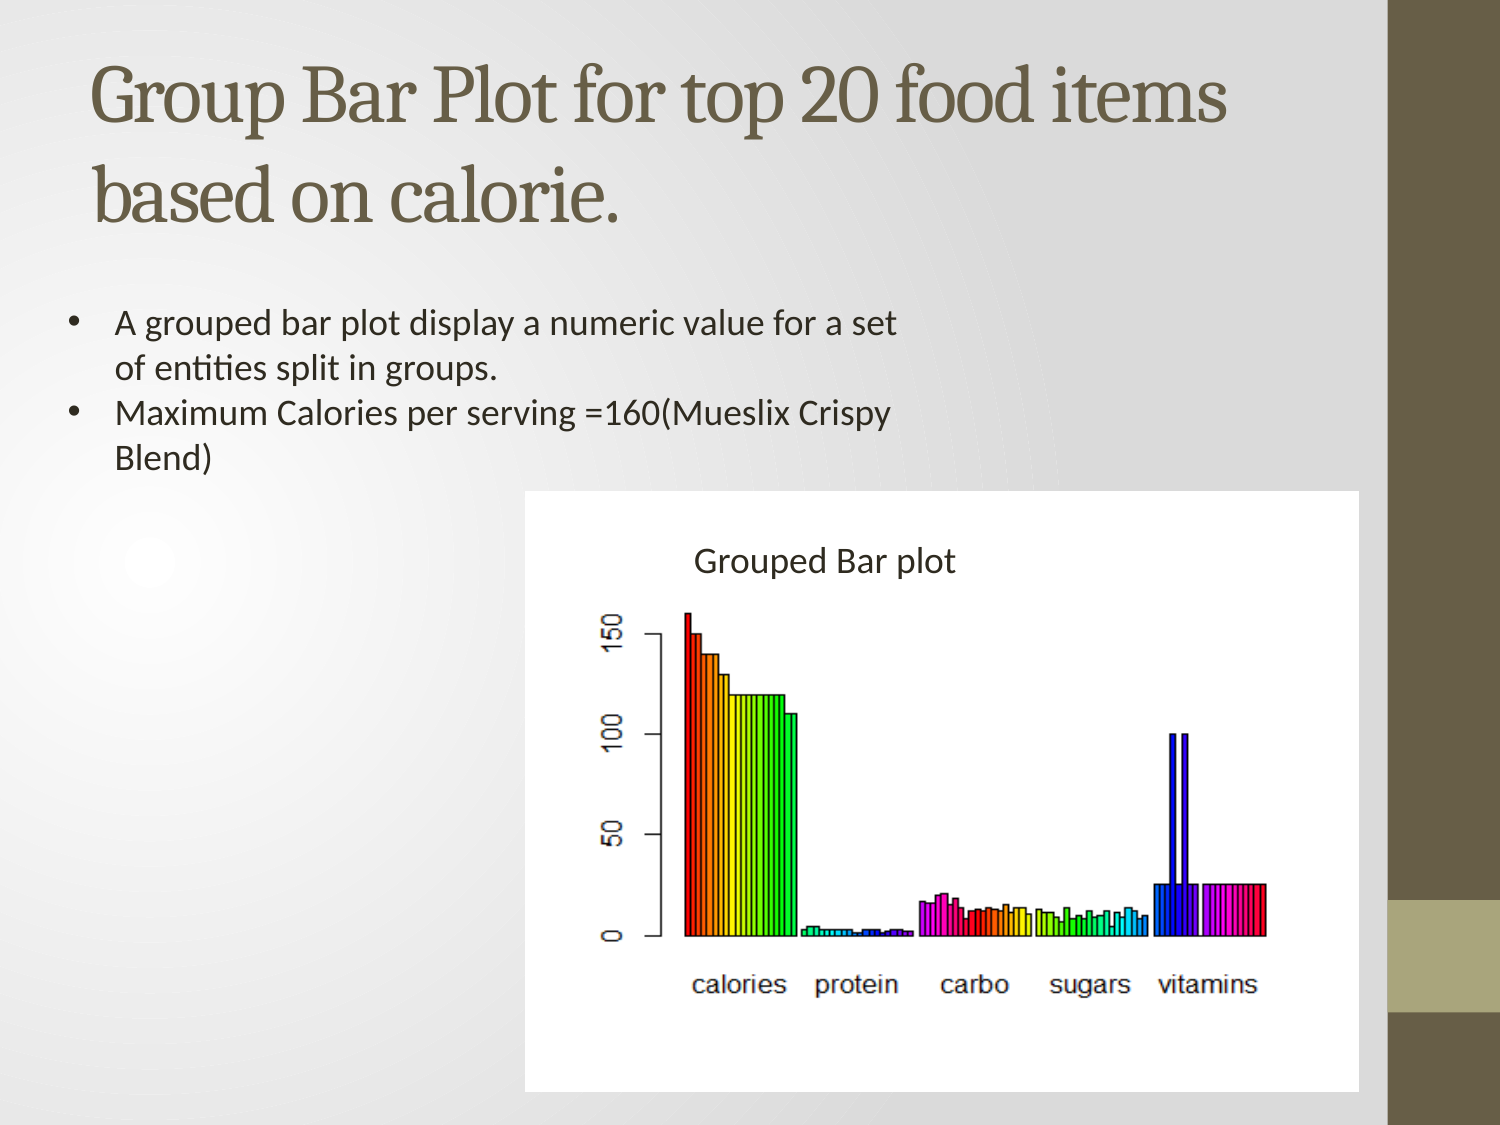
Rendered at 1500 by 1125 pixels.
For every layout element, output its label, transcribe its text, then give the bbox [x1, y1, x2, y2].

text_box A grouped bar plot display a numeric value for a set of entities split in groups. Maximum Calories per serving =160(Mueslix Crispy Blend) [53, 290, 939, 576]
title Group Bar Plot for top 20 food items based on calorie. [75, 45, 1325, 233]
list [524, 491, 1359, 1093]
